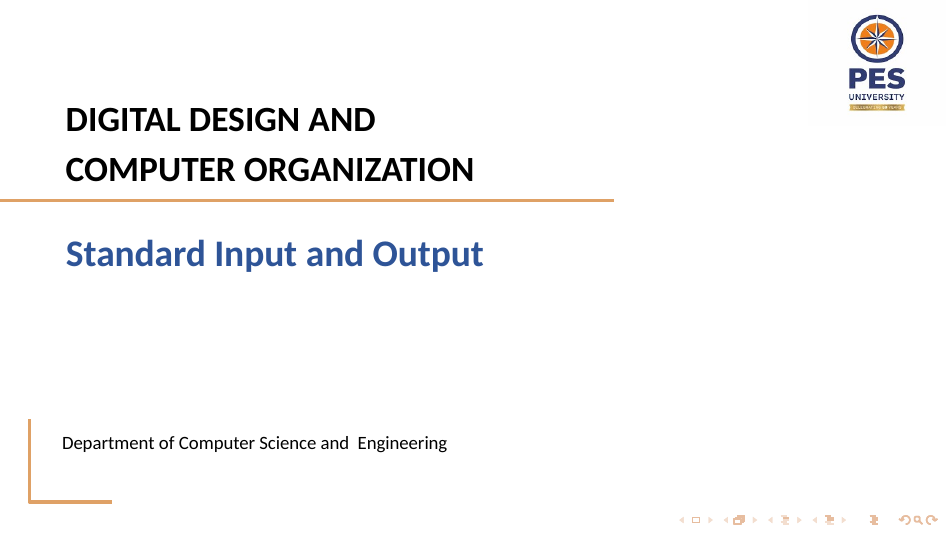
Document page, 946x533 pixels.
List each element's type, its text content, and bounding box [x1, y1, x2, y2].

picture [808, 0, 946, 126]
text_box [29, 419, 113, 502]
text_box Standard Input and Output [63, 226, 826, 274]
text_box Department of Computer Science and Engineering [60, 374, 548, 454]
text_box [723, 515, 758, 525]
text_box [812, 515, 847, 525]
text_box [679, 516, 684, 524]
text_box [898, 515, 938, 525]
text_box [708, 516, 713, 524]
text_box [692, 517, 700, 523]
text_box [767, 515, 802, 525]
title DIGITAL DESIGN AND COMPUTER ORGANIZATION [63, 85, 507, 189]
